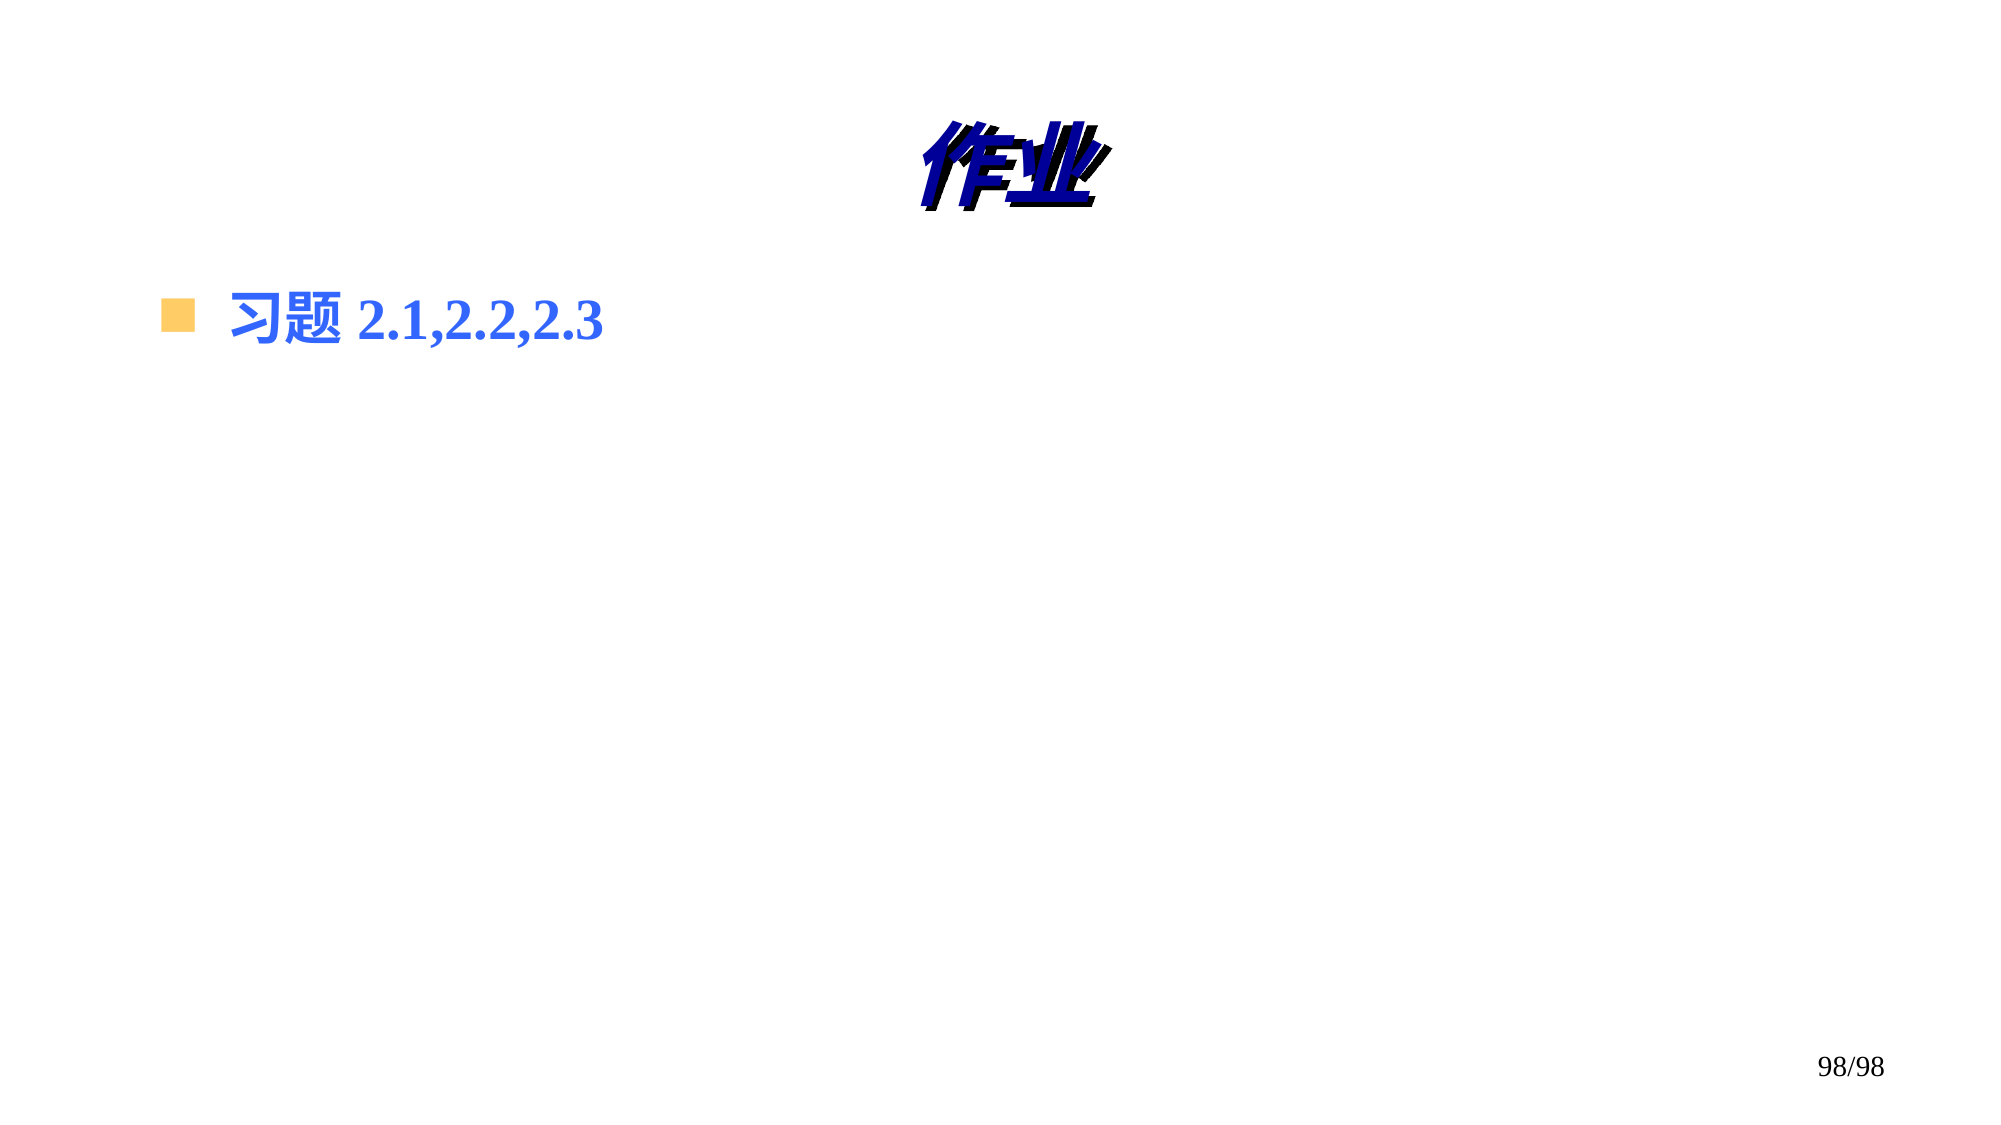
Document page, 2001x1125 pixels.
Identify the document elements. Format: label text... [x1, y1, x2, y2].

title 作业 [148, 101, 1855, 240]
list 习题2.1,2.2,2.3 [149, 278, 1851, 1036]
